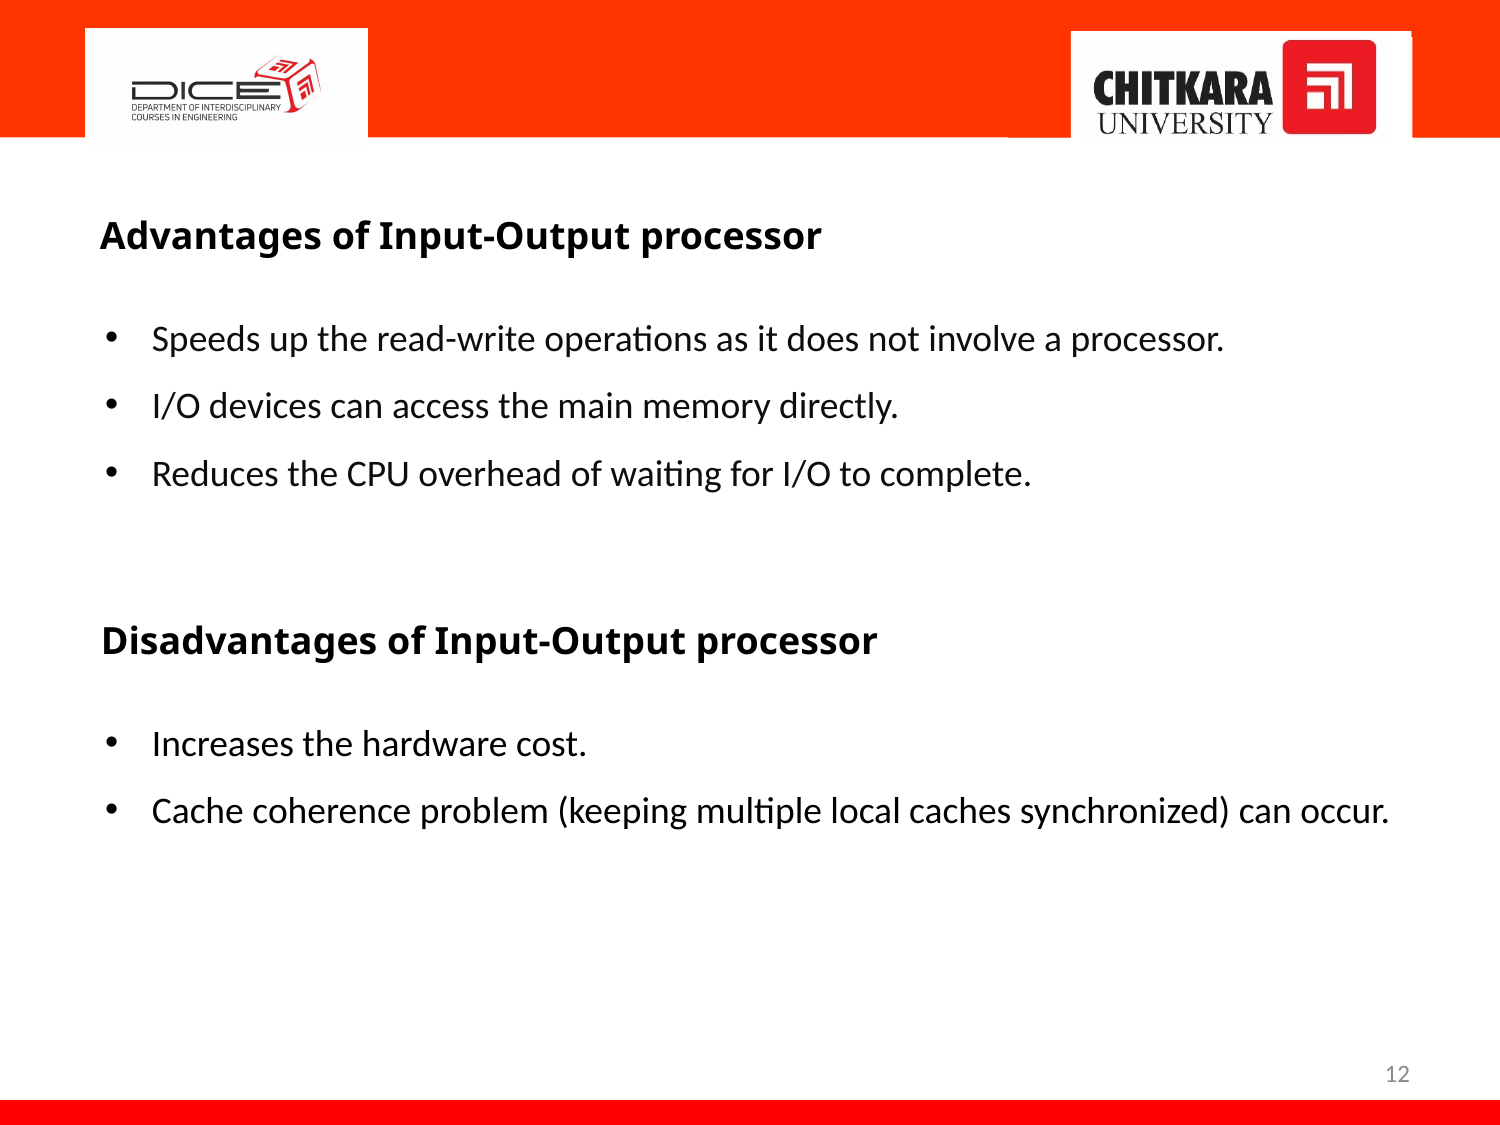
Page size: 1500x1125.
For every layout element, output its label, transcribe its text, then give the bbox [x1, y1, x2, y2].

picture [85, 28, 368, 148]
text_box Advantages of Input-Output processor [84, 198, 1406, 317]
slide_number 12 [1074, 1042, 1425, 1103]
text_box Speeds up the read-write operations as it does not involve a processor. I/O devices can access the main memory directly. Reduces the CPU overhead of waiting for I/O to complete. Increases the hardware cost. Cache coherence problem (keeping multiple local caches synchronized) can occur. [89, 222, 1411, 963]
text_box Disadvantages of Input-Output processor [85, 604, 1406, 723]
picture [1074, 37, 1391, 138]
